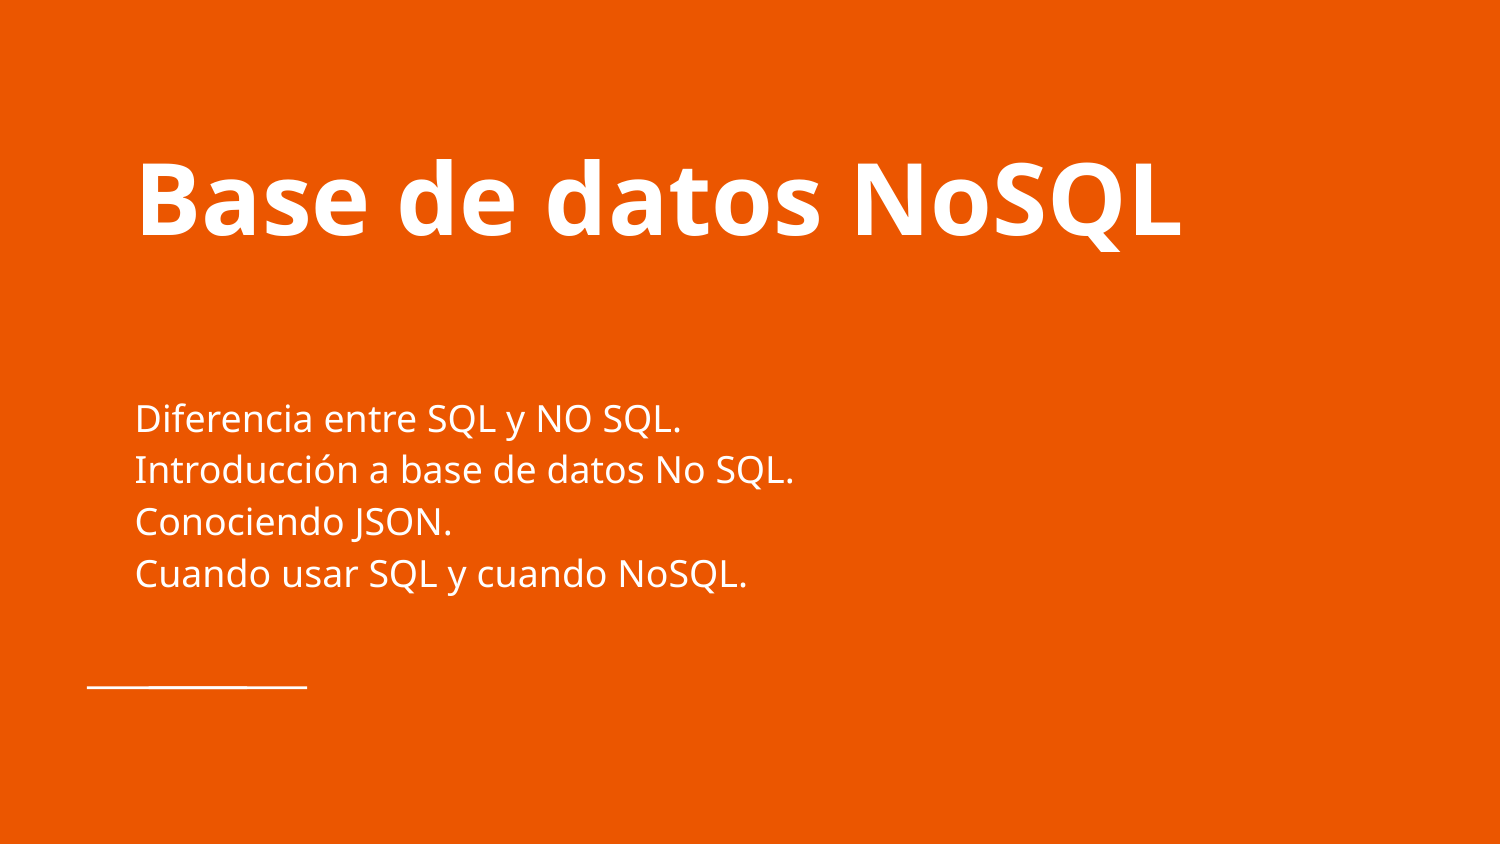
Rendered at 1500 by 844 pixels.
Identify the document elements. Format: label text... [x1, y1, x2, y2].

title Base de datos NoSQL [119, 120, 1381, 372]
list Diferencia entre SQL y NO SQL. Introducción a base de datos No SQL. Conociendo JSON. Cuando usar SQL y cuando NoSQL. [119, 372, 1381, 718]
